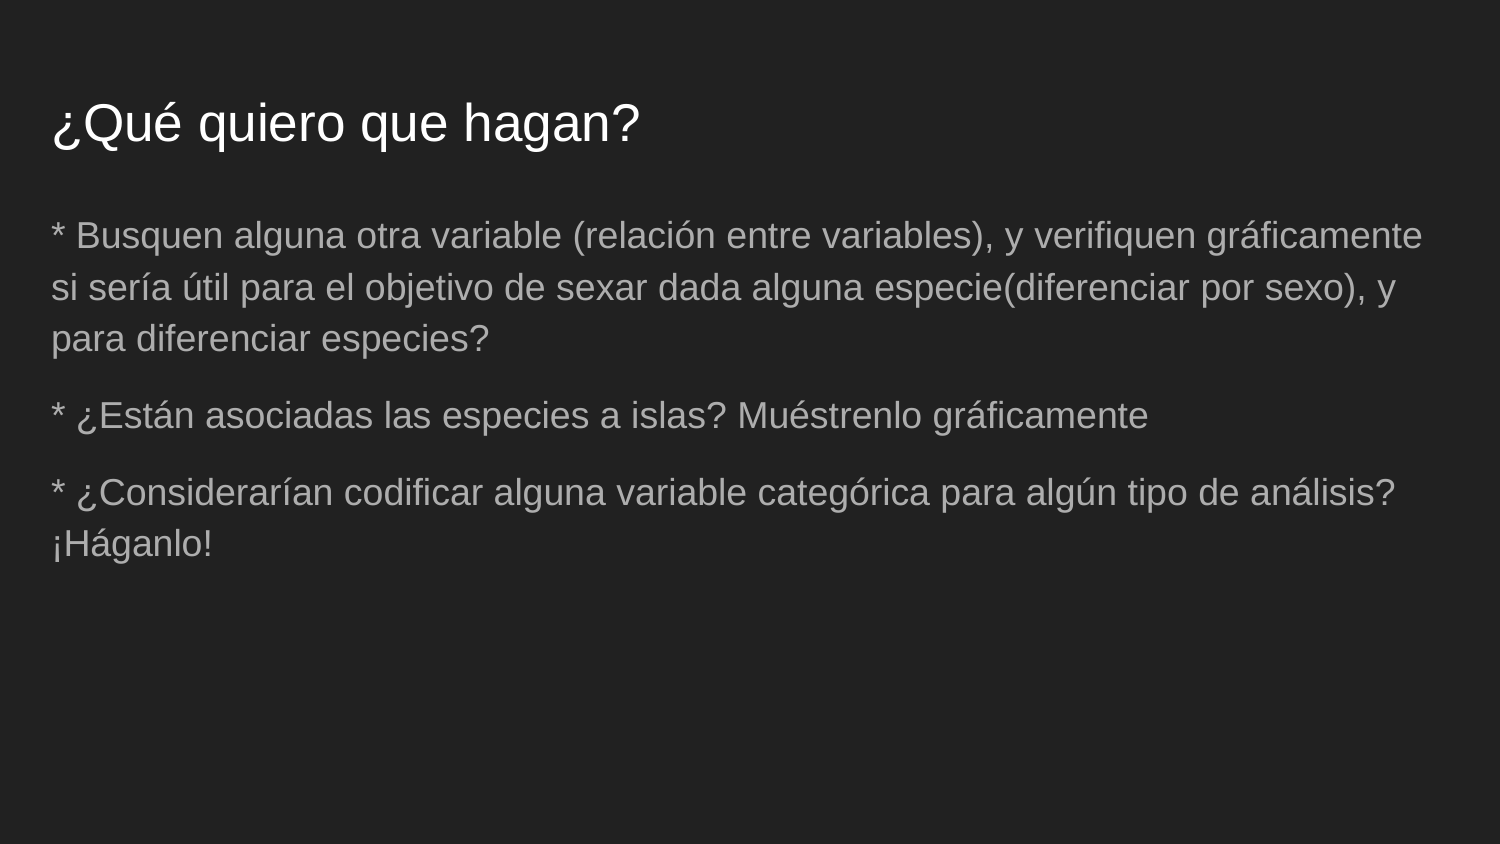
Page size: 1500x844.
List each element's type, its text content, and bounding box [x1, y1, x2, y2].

title ¿Qué quiero que hagan? [51, 72, 1449, 167]
list * Busquen alguna otra variable (relación entre variables), y verifiquen gráficamente si sería útil para el objetivo de sexar dada alguna especie(diferenciar por sexo), y para diferenciar especies? * ¿Están asociadas las especies a islas? Muéstrenlo gráficamente * ¿Considerarían codificar alguna variable categórica para algún tipo de análisis? ¡Háganlo! [51, 189, 1449, 750]
